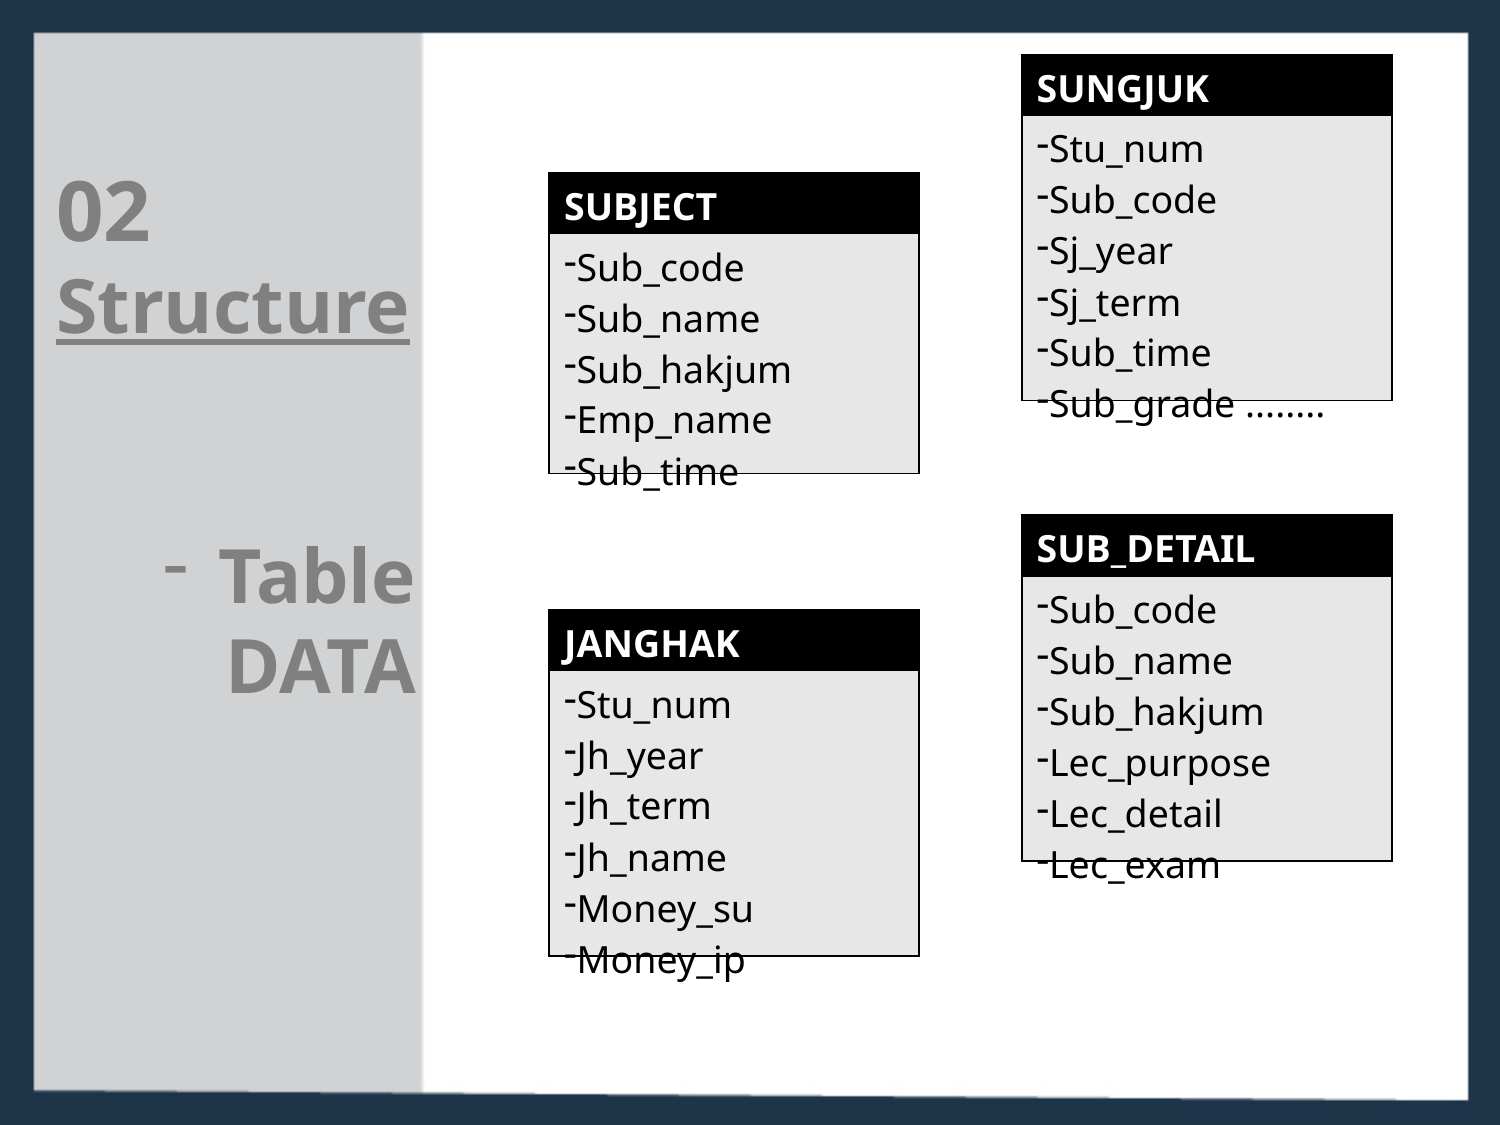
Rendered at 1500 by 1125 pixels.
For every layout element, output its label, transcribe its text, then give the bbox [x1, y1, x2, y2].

table_cell Sub_code Sub_name Sub_hakjum Emp_name Sub_time [550, 234, 918, 473]
table_cell Stu_num Sub_code Sj_year Sj_term Sub_time Sub_grade ........ [1023, 116, 1391, 400]
table_header SUNGJUK [1023, 55, 1391, 115]
table_cell Stu_num Jh_year Jh_term Jh_name Money_su Money_ip [550, 671, 918, 955]
table_header SUB_DETAIL [1023, 516, 1391, 575]
text_box 02 Structure Table DATA [41, 151, 432, 816]
picture [0, 0, 1500, 1125]
table_header SUBJECT [550, 174, 918, 233]
table_header JANGHAK [550, 611, 918, 670]
table_cell Sub_code Sub_name Sub_hakjum Lec_purpose Lec_detail Lec_exam [1023, 577, 1391, 860]
